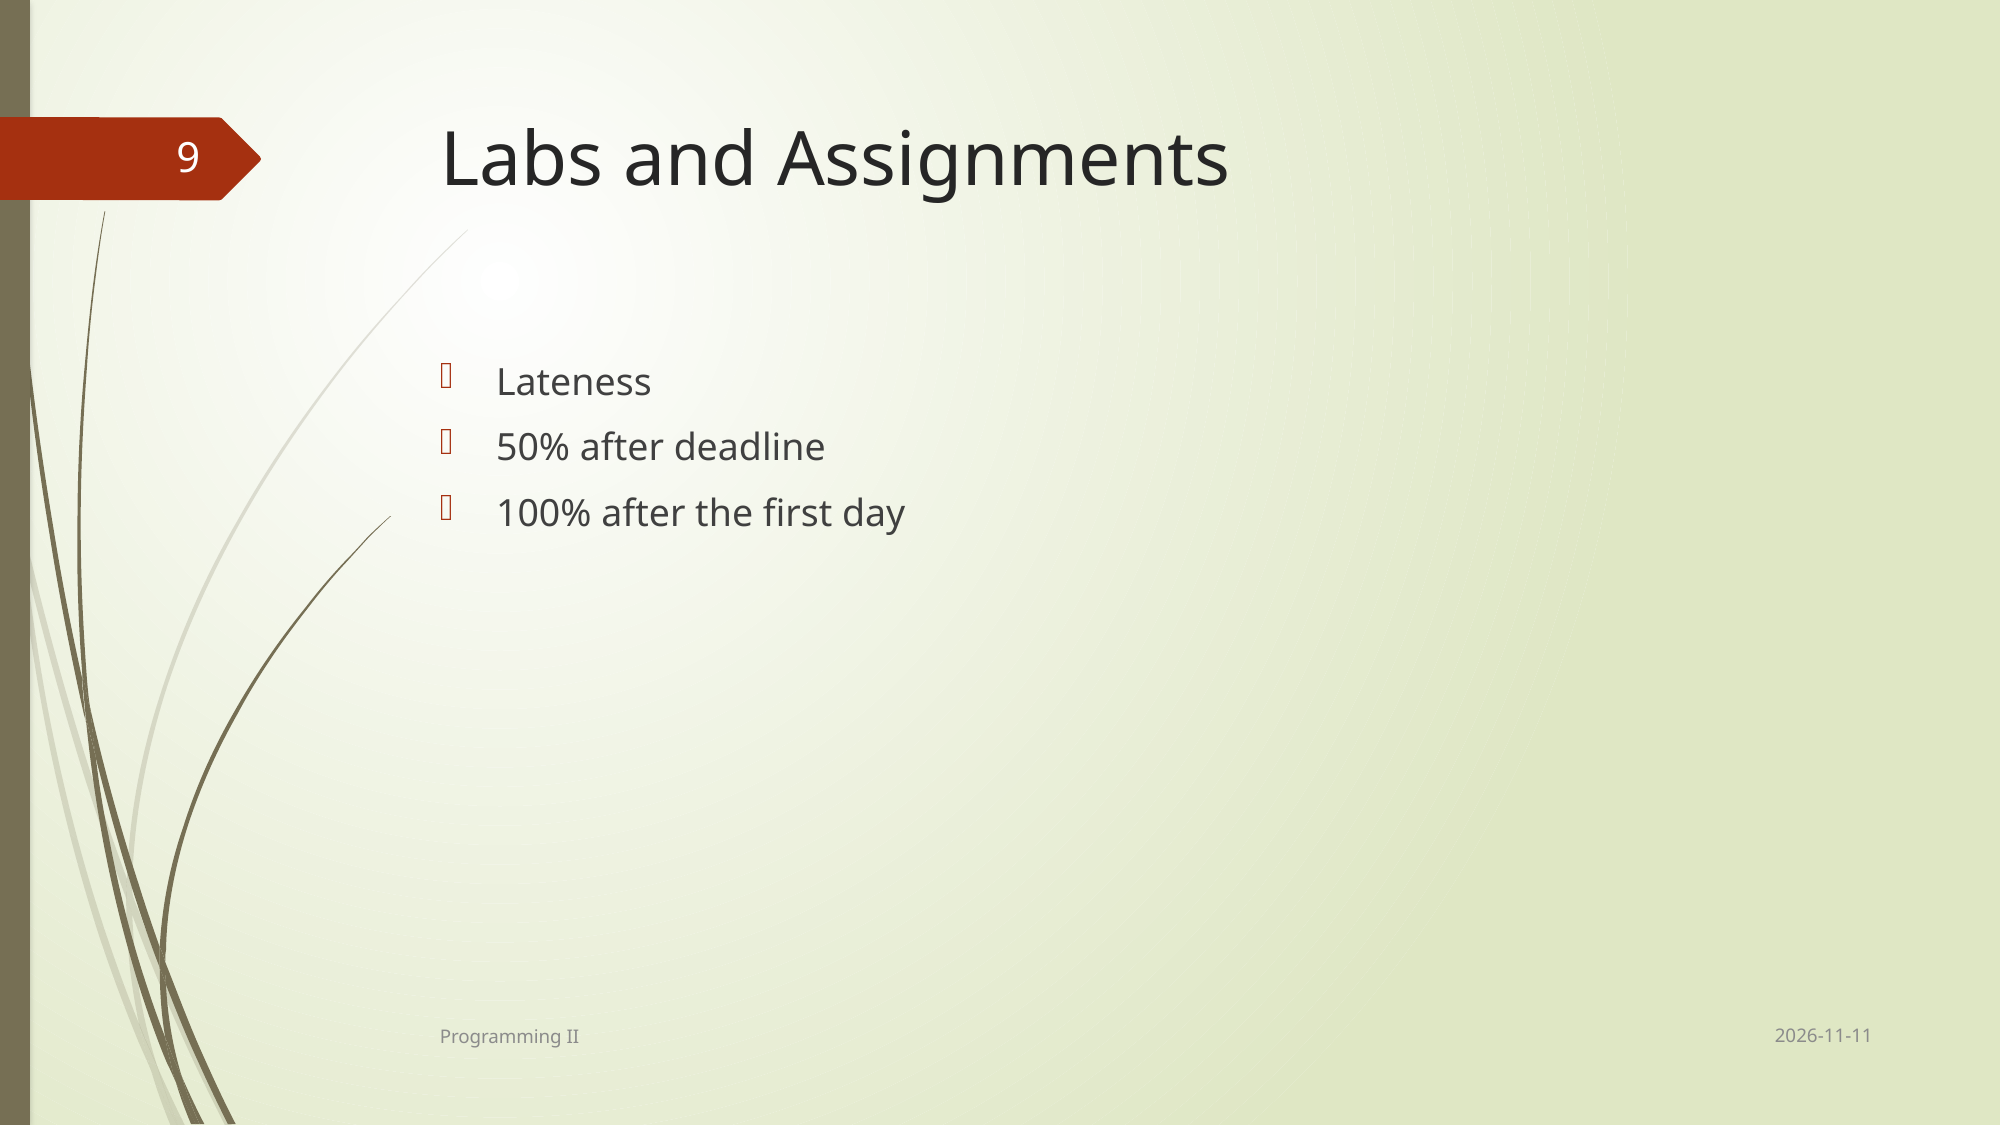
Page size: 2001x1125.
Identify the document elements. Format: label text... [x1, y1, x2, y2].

list Lateness 50% after deadline 100% after the first day [424, 350, 1888, 970]
slide_number 9 [87, 129, 216, 190]
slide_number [1699, 1005, 1888, 1067]
footer Programming II [424, 1006, 1675, 1067]
title Labs and Assignments [425, 102, 1888, 313]
